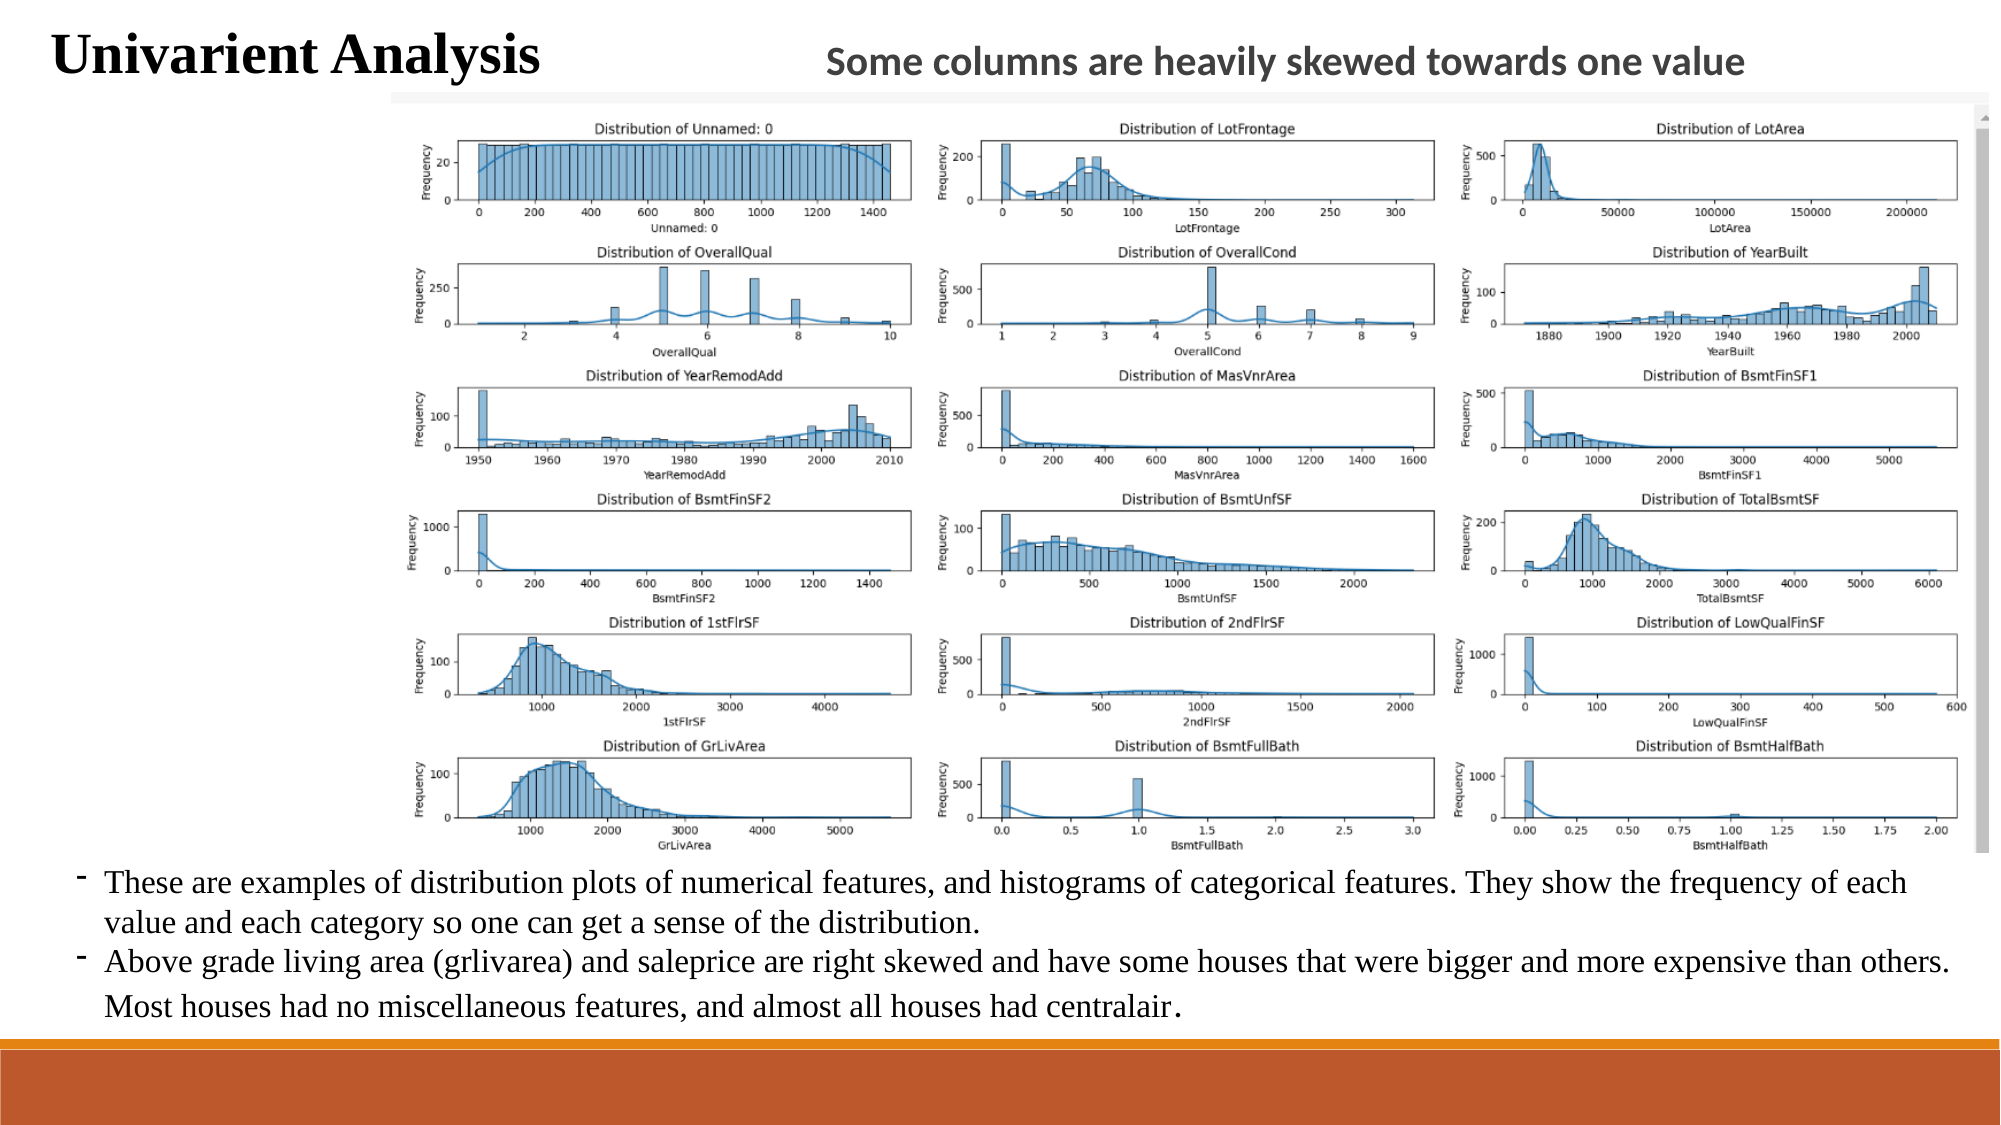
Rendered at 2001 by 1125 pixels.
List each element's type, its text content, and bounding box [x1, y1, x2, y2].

text_box These are examples of distribution plots of numerical features, and histograms of categorical features. They show the frequency of each value and each category so one can get a sense of the distribution. Above grade living area (grlivarea) and saleprice are right skewed and have some houses that were bigger and more expensive than others. Most houses had no miscellaneous features, and almost all houses had centralair. [61, 852, 1989, 1032]
picture [391, 91, 1989, 853]
text_box Some columns are heavily skewed towards one value [811, 26, 1878, 89]
text_box Univarient Analysis [35, 7, 590, 93]
